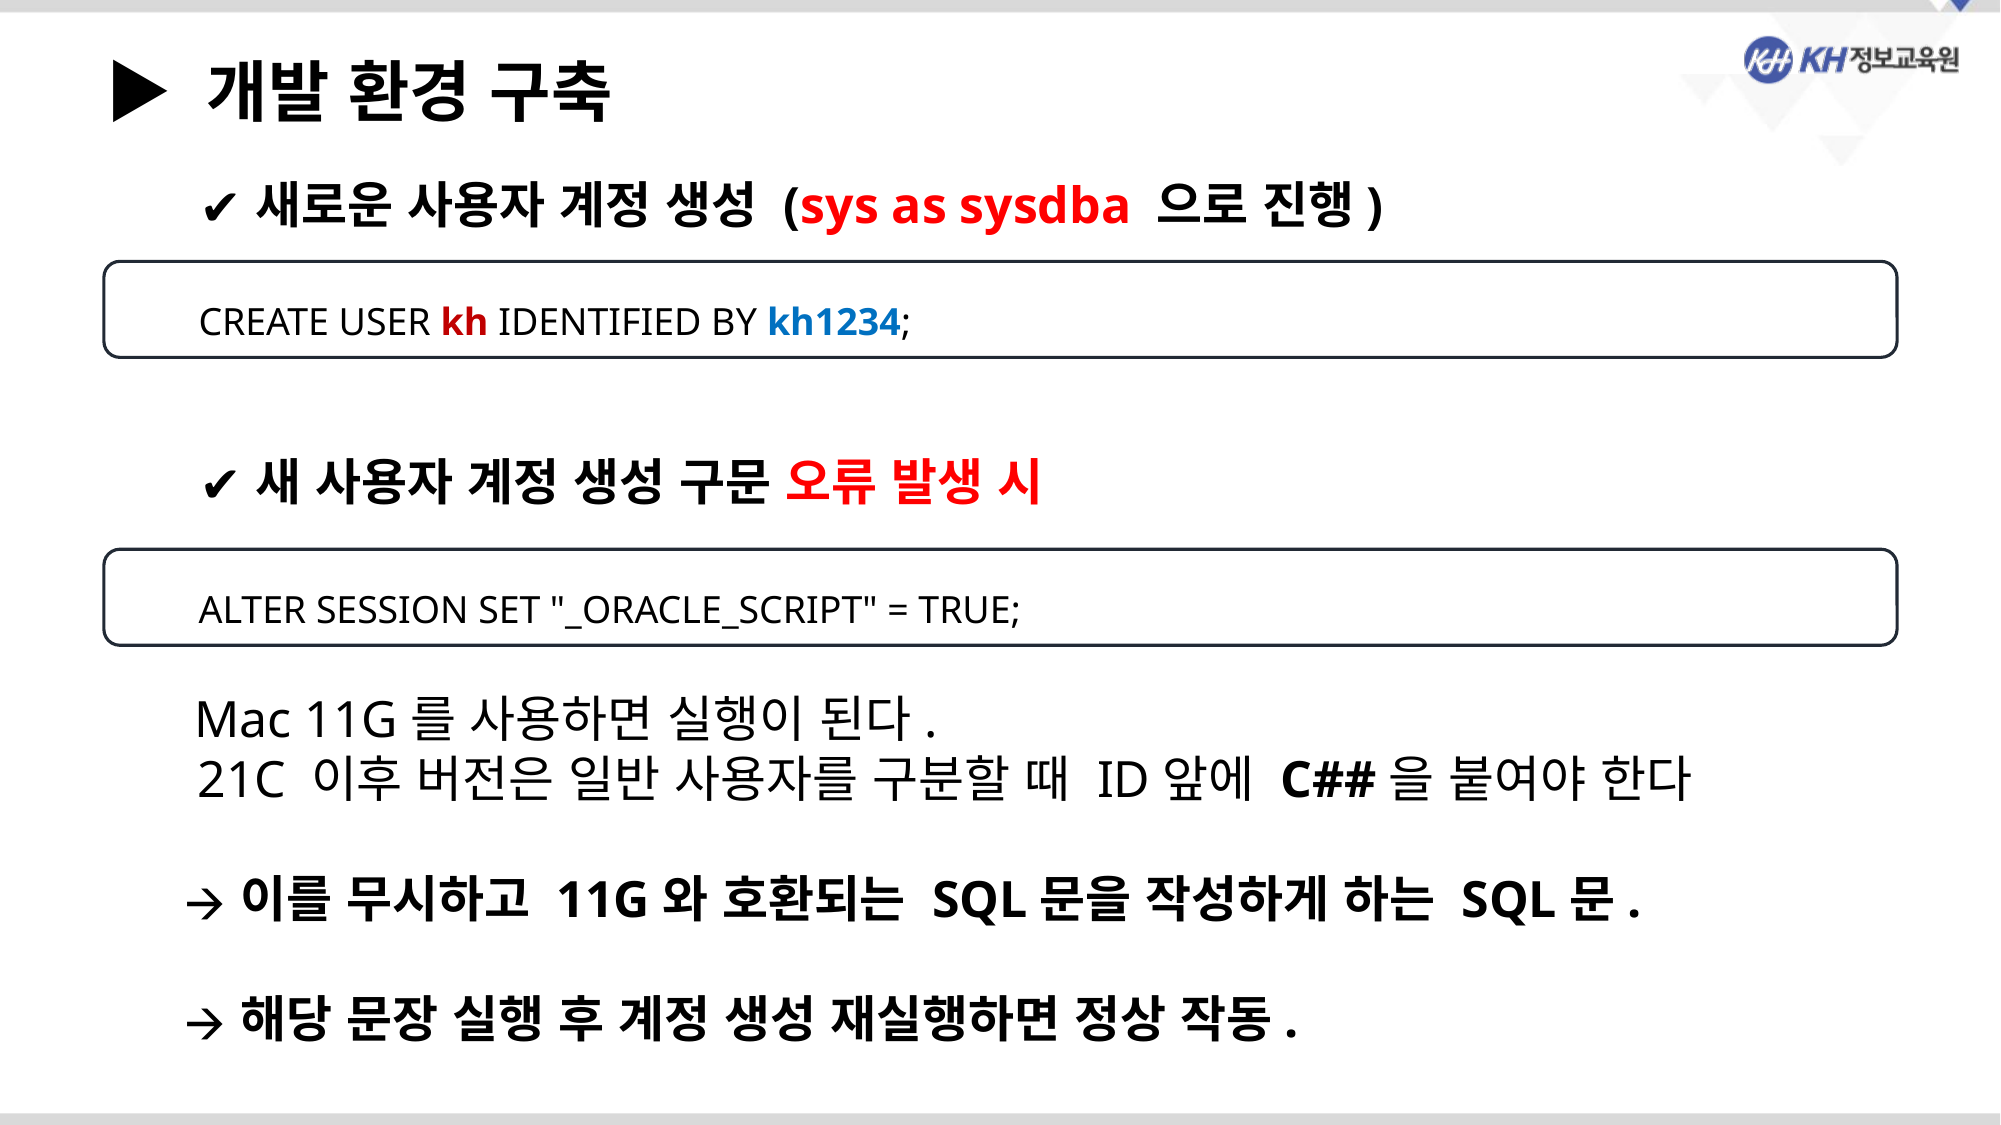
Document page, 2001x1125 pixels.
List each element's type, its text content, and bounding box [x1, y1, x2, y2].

text_box 새로운 사용자 계정 생성 (sys as sysdba 으로 진행) [184, 165, 1447, 241]
text_box ALTER SESSION SET "_ORACLE_SCRIPT" = TRUE; [103, 549, 1898, 646]
text_box CREATE USER kh IDENTIFIED BY kh1234; [103, 261, 1898, 358]
text_box Mac 11G를 사용하면 실행이 된다. 21C 이후 버전은 일반 사용자를 구분할 때 ID앞에 C##을 붙여야 한다 이를 무시하고 11G와 호환되는 SQL문을 작성하게 하는 SQL문. 해당 문장 실행 후 계정 생성 재실행하면 정상 작동. [169, 680, 1790, 1055]
picture [0, 0, 2001, 1113]
text_box ▶ 개발 환경 구축 [90, 42, 1980, 138]
text_box 새 사용자 계정 생성 구문 오류 발생 시 [184, 442, 1173, 518]
